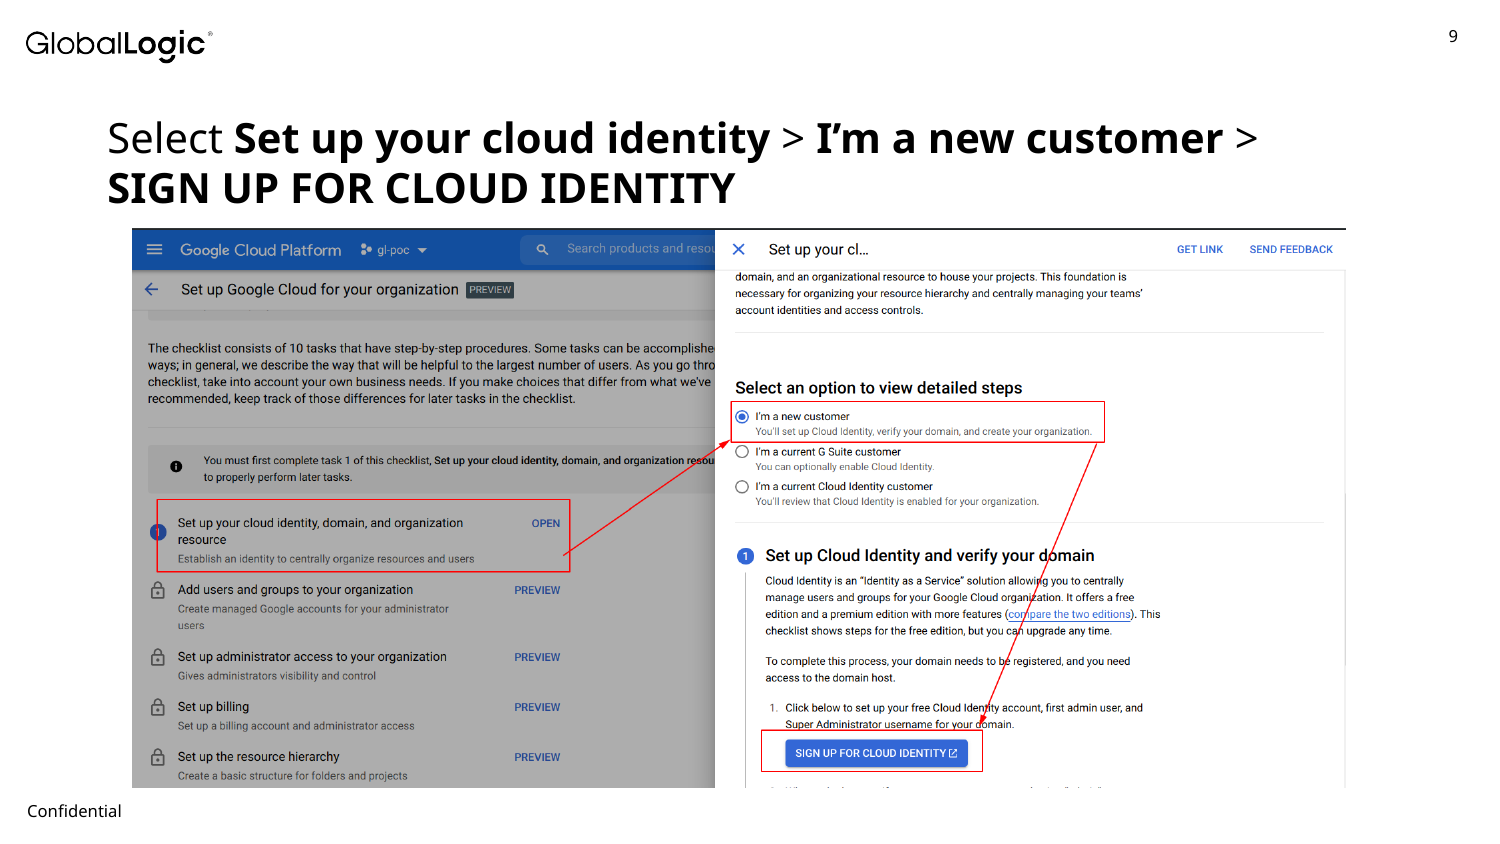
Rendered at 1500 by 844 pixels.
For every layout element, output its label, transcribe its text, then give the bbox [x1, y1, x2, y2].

picture [0, 6, 239, 83]
picture [132, 228, 1346, 788]
title Select Set up your cloud identity > I’m a new customer > SIGN UP FOR CLOUD IDENTITY [92, 96, 1361, 215]
